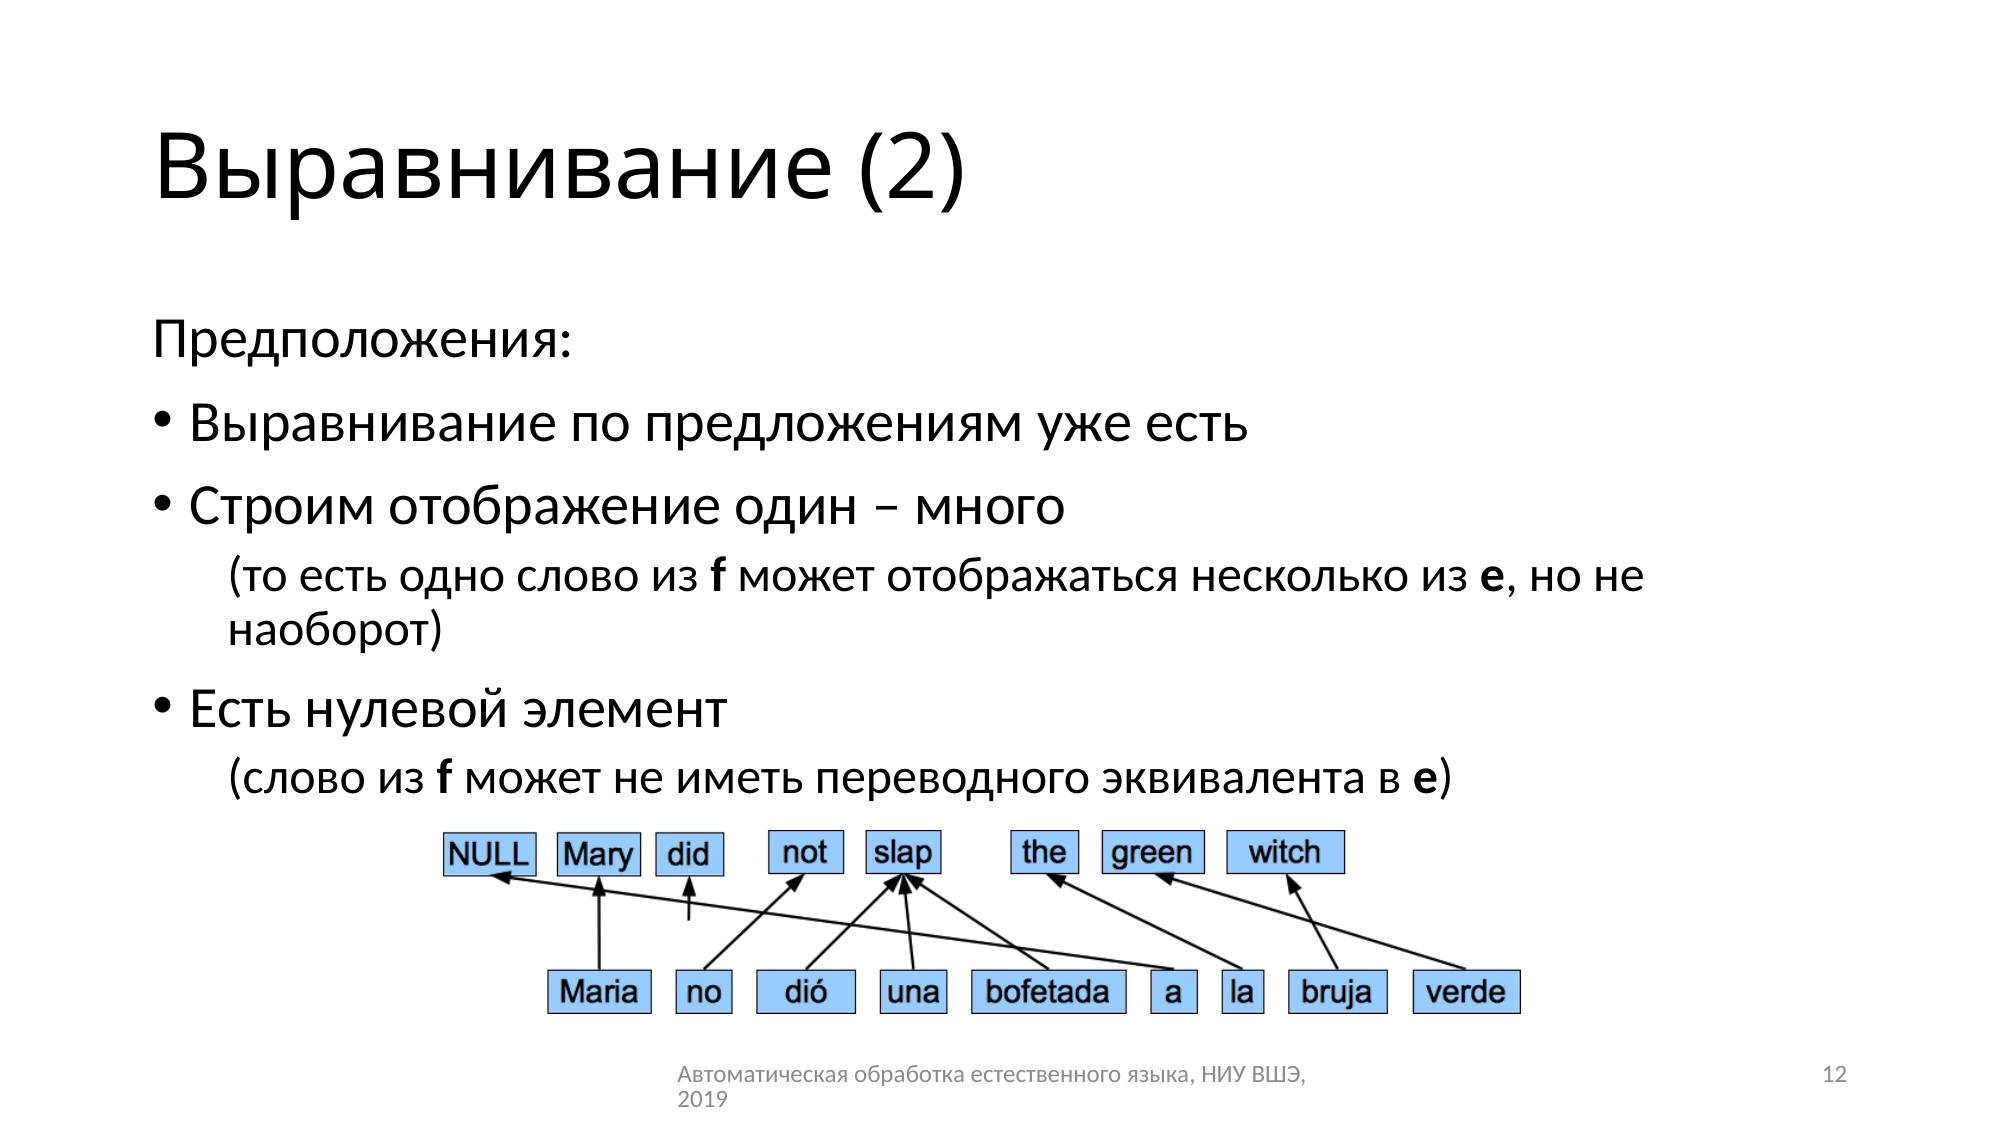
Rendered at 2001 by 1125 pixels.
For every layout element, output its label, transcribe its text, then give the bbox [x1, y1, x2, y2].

footer Автоматическая обработка естественного языка, НИУ ВШЭ, 2019 [662, 1042, 1338, 1103]
picture [443, 830, 1521, 1014]
list Предположения: Выравнивание по предложениям уже есть Строим отображение один – много (то есть одно слово из f может отображаться несколько из e, но не наоборот) Есть нулевой элемент (слово из f может не иметь переводного эквивалента в e) [137, 299, 1863, 1014]
title Выравнивание (2) [137, 59, 1863, 278]
slide_number 12 [1412, 1042, 1863, 1103]
